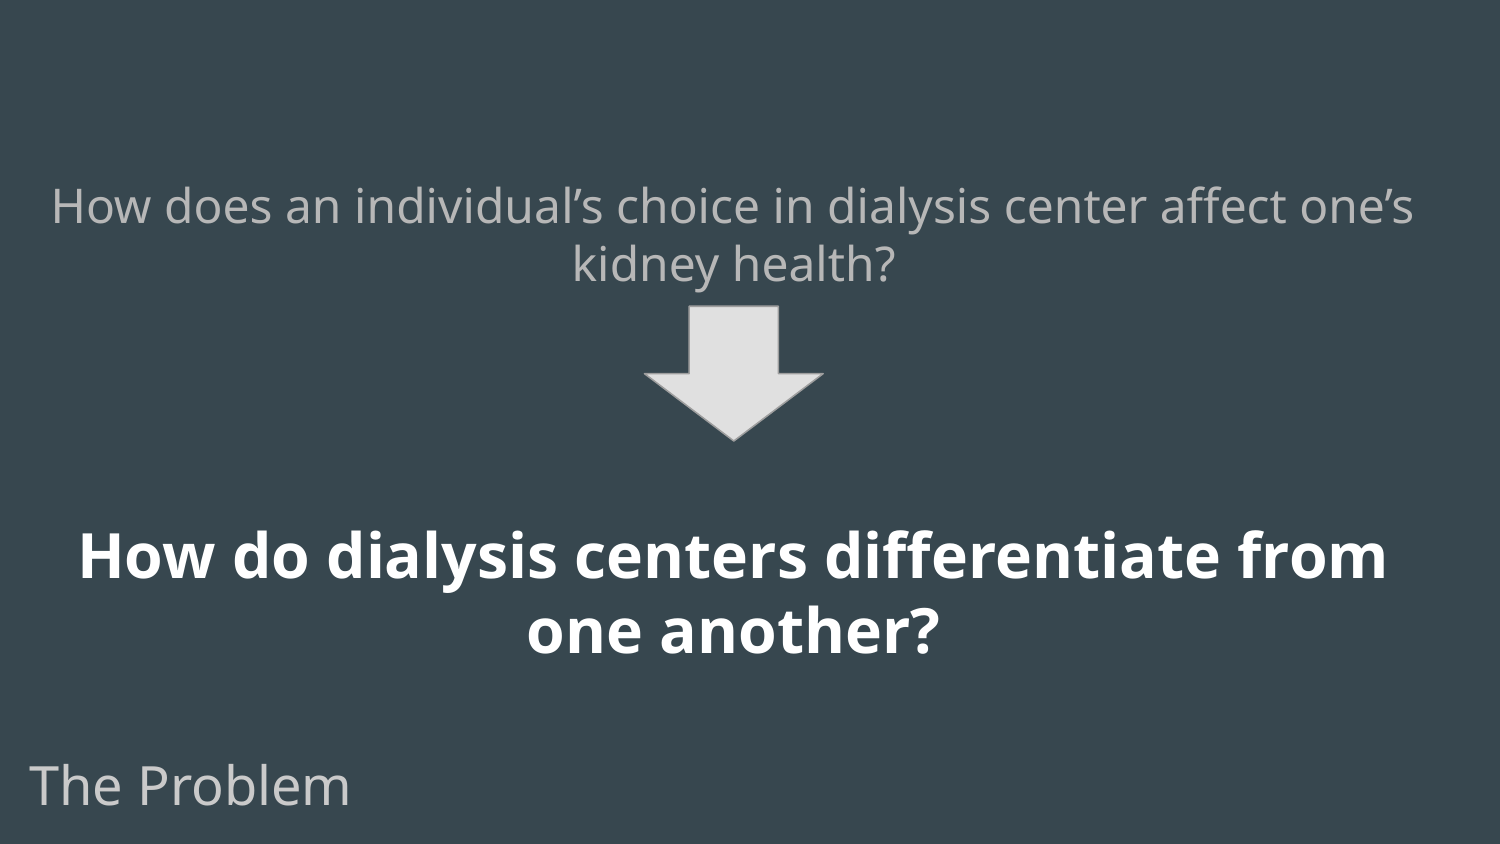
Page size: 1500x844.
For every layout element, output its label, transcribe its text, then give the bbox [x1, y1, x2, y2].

title How does an individual’s choice in dialysis center affect one’s kidney health? How do dialysis centers differentiate from one another? [35, 139, 1433, 702]
list The Problem [14, 726, 1413, 829]
text_box [644, 306, 824, 442]
